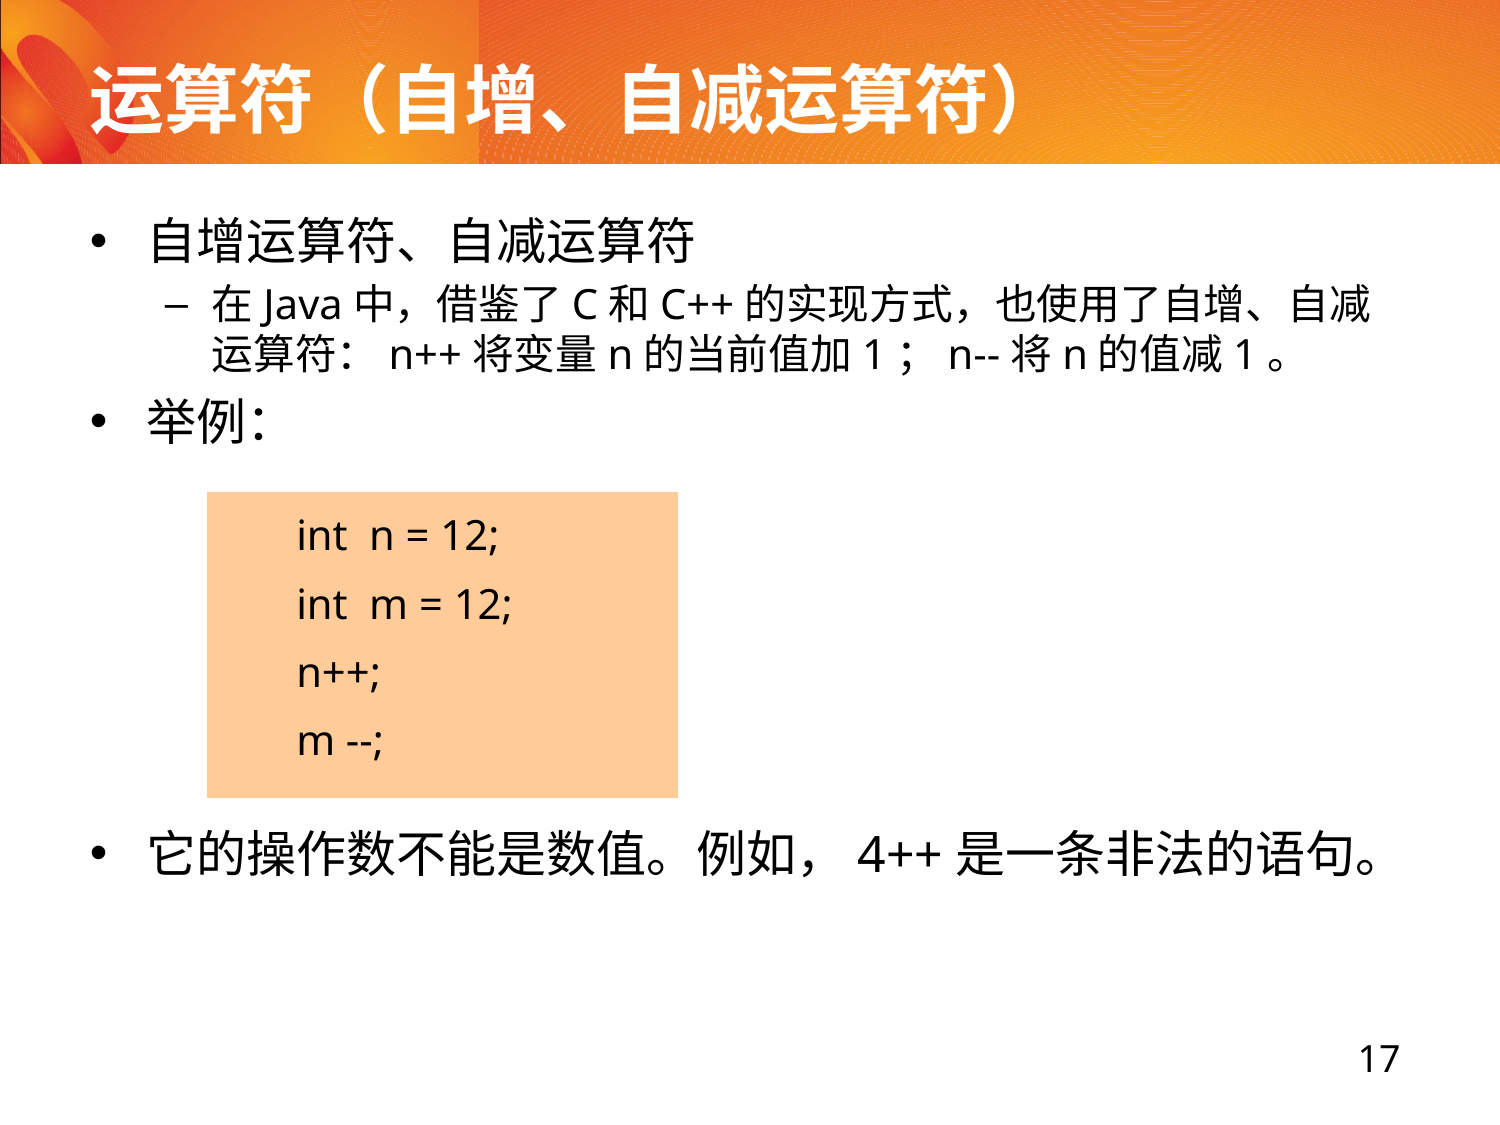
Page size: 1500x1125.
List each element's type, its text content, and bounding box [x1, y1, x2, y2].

title 运算符（自增、自减运算符） [75, 45, 1425, 167]
list 自增运算符、自减运算符 在Java中，借鉴了C和C++的实现方式，也使用了自增、自减运算符：n++将变量n的当前值加1；n--将n的值减1。 举例： 它的操作数不能是数值。例如，4++是一条非法的语句。 [75, 190, 1425, 1005]
text_box int n = 12; int m = 12; n++; m --; [206, 491, 680, 799]
picture [0, 0, 1500, 164]
